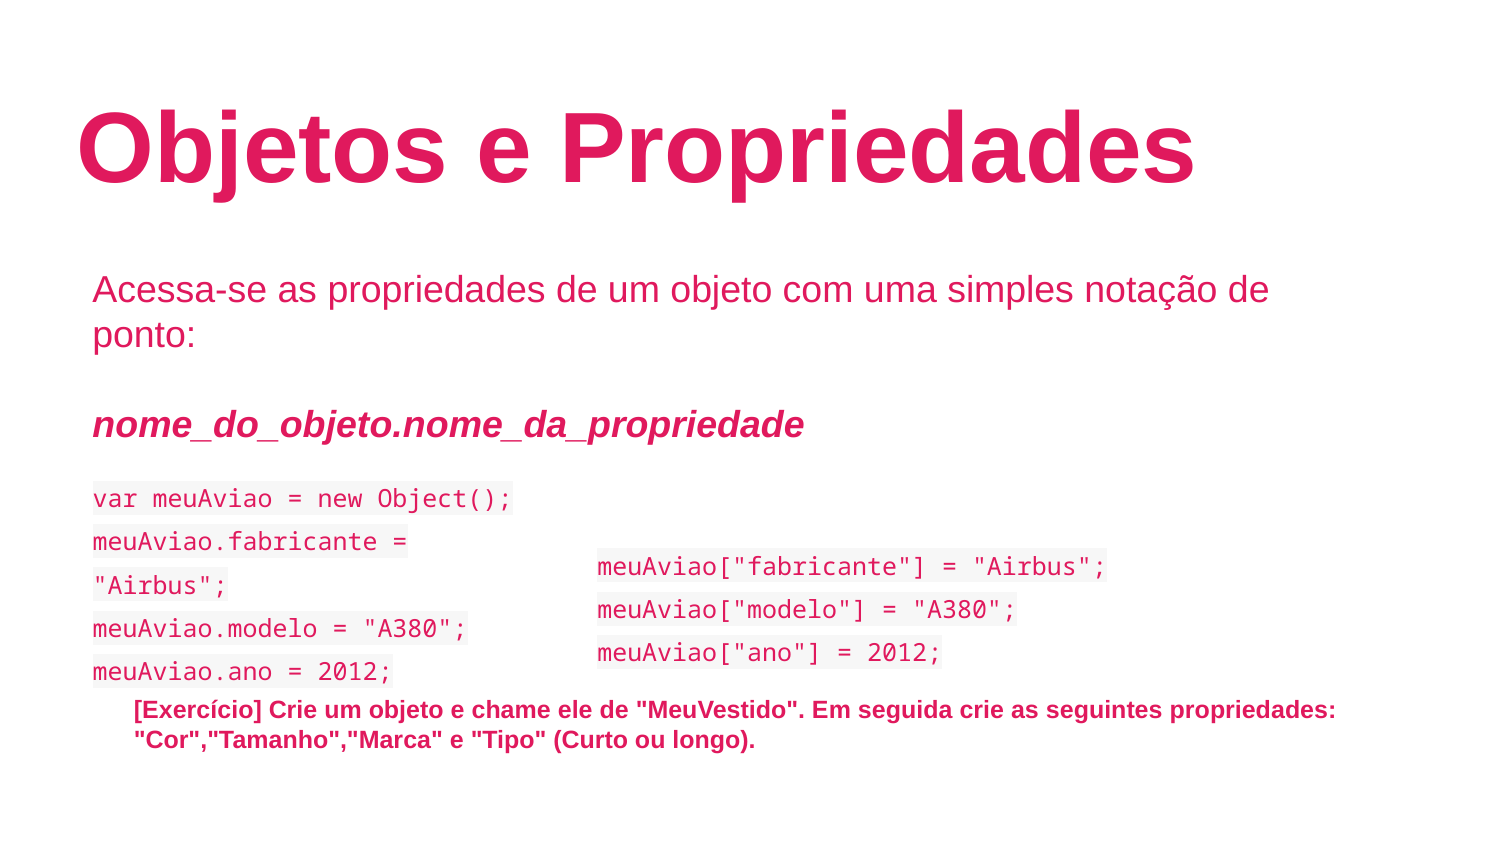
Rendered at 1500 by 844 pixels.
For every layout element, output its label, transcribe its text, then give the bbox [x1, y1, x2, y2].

text_box meuAviao["fabricante"] = "Airbus"; meuAviao["modelo"] = "A380"; meuAviao["ano"] = 2012; [582, 458, 1167, 652]
text_box var meuAviao = new Object(); meuAviao.fabricante = "Airbus"; meuAviao.modelo = "A380"; meuAviao.ano = 2012; [77, 421, 570, 733]
title Objetos e Propriedades [0, 26, 1275, 218]
text_box Acessa-se as propriedades de um objeto com uma simples notação de ponto: nome_do_objeto.nome_da_propriedade [77, 108, 1393, 601]
text_box [Exercício] Crie um objeto e chame ele de "MeuVestido". Em seguida crie as seguintes propriedades: "Cor","Tamanho","Marca" e "Tipo" (Curto ou longo). [119, 652, 1414, 795]
